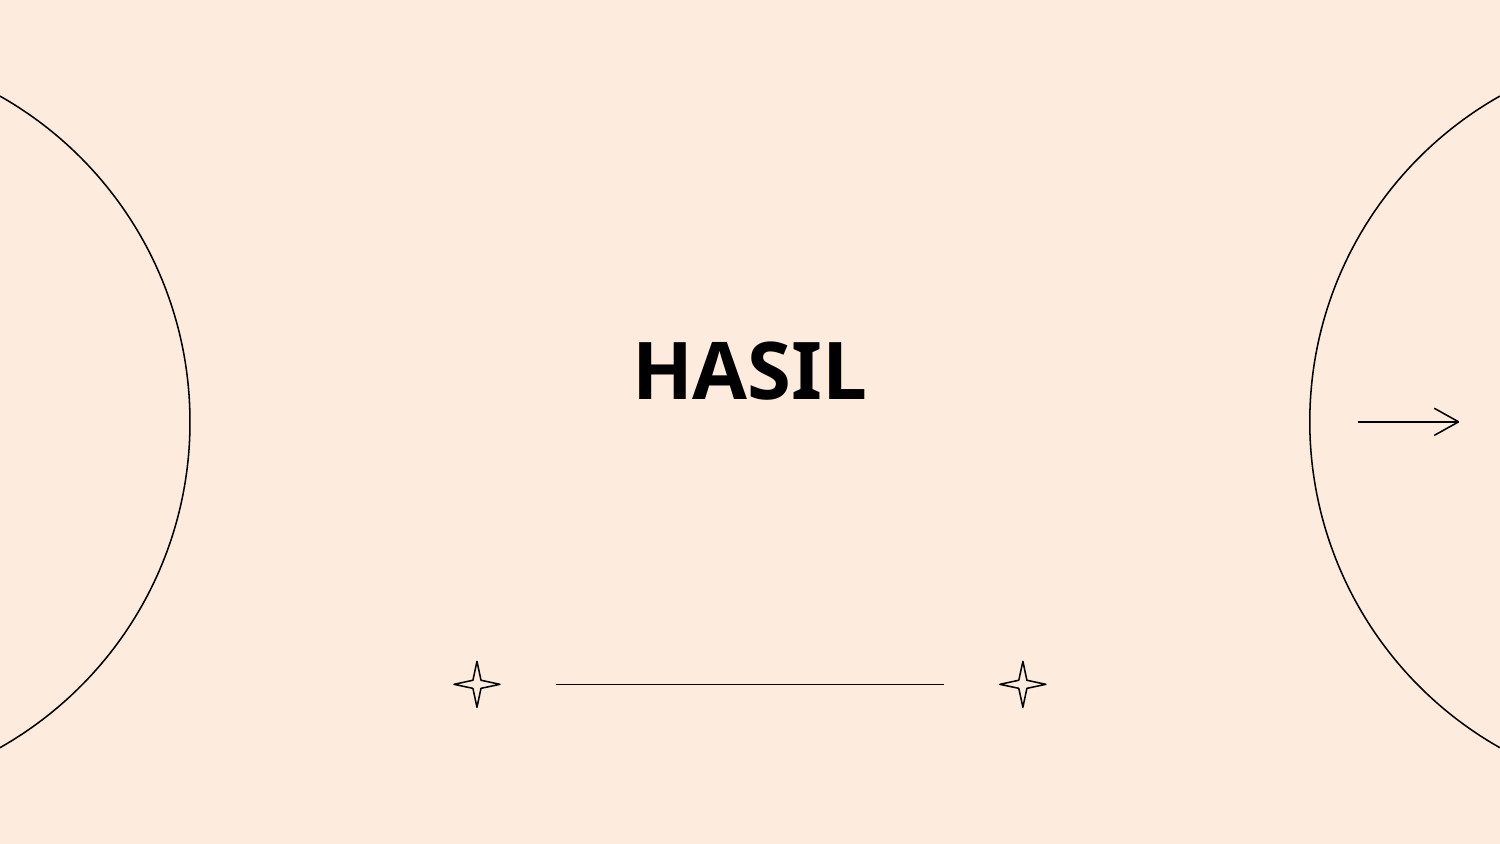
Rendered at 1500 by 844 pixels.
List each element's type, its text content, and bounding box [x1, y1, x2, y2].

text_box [453, 407, 1459, 708]
title HASIL [118, 328, 1382, 407]
